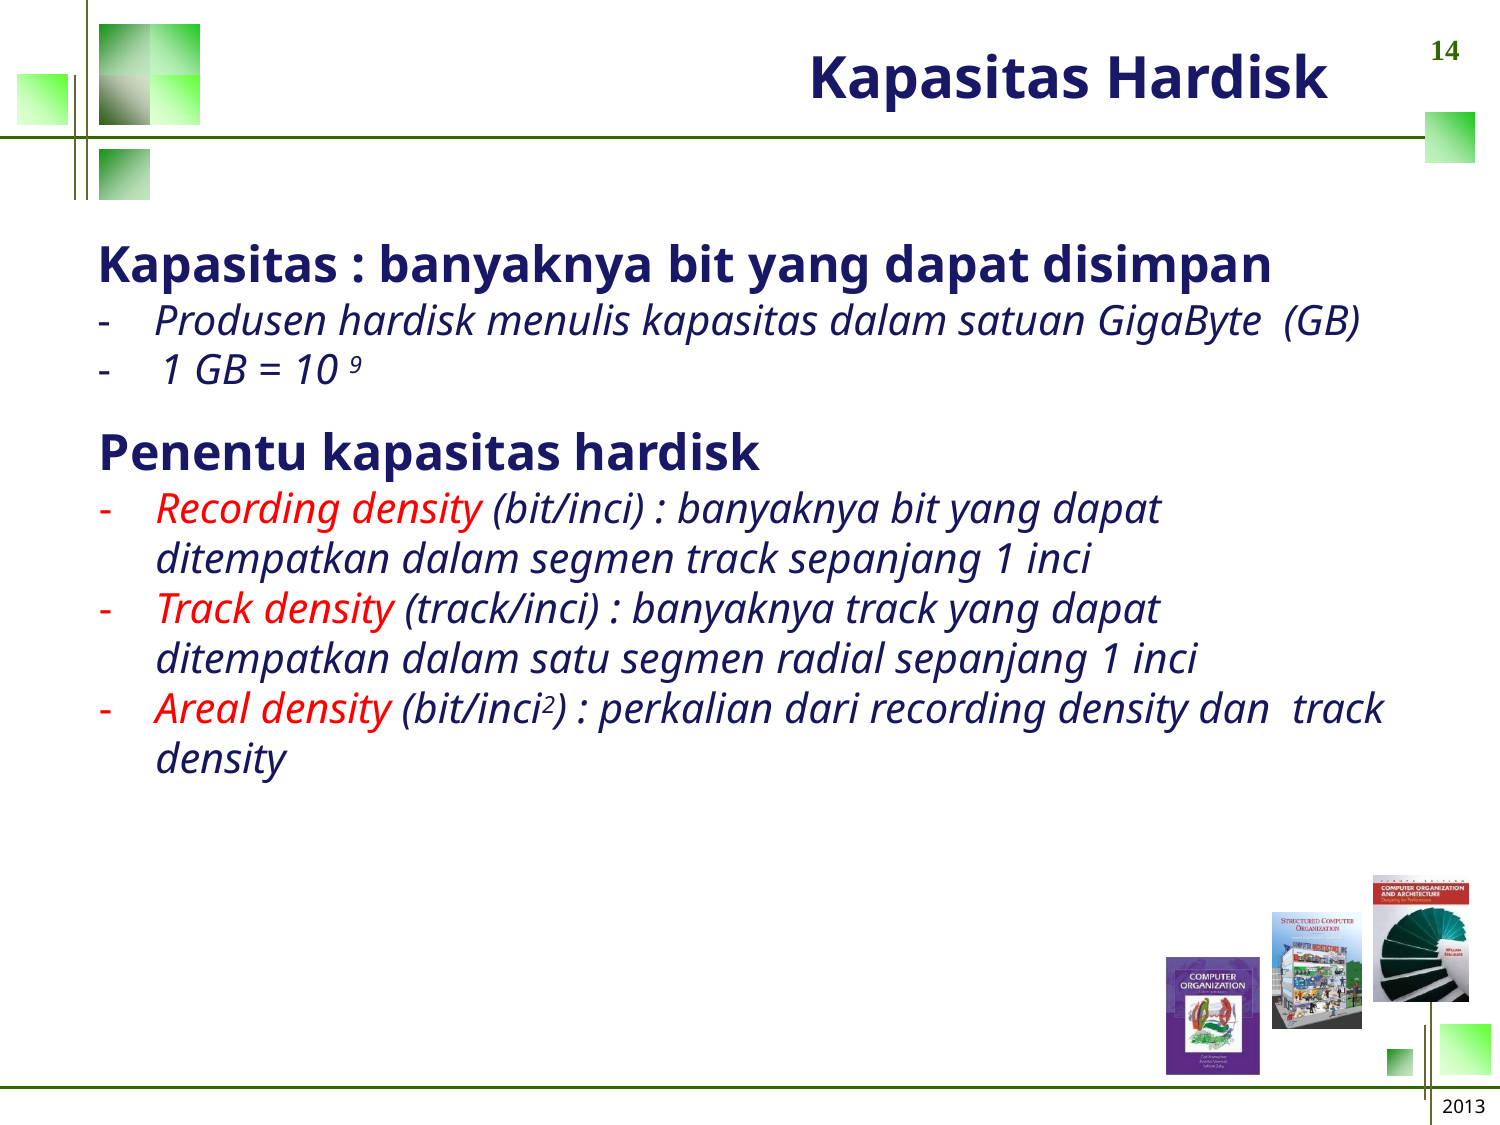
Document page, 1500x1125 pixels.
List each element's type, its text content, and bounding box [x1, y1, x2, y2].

text_box 14 [1428, 29, 1463, 67]
picture [1440, 1024, 1491, 1075]
picture [99, 149, 150, 200]
picture [17, 74, 68, 125]
picture [1166, 957, 1260, 1075]
text_box Kapasitas : banyaknya bit yang dapat disimpan Produsen hardisk menulis kapasitas dalam satuan GigaByte (GB) - 1 GB = 10 9 Penentu kapasitas hardisk Recording density (bit/inci) : banyaknya bit yang dapat ditempatkan dalam segmen track sepanjang 1 inci Track density (track/inci) : banyaknya track yang dapat ditempatkan dalam satu segmen radial sepanjang 1 inci Areal density (bit/inci2) : perkalian dari recording density dan track density [91, 230, 1454, 783]
picture [1425, 112, 1475, 163]
picture [1272, 912, 1362, 1029]
picture [1373, 875, 1469, 1002]
picture [1387, 1049, 1413, 1076]
slide_number 2013 [1440, 1092, 1493, 1125]
picture [99, 24, 200, 125]
title Kapasitas Hardisk [806, 38, 1402, 229]
